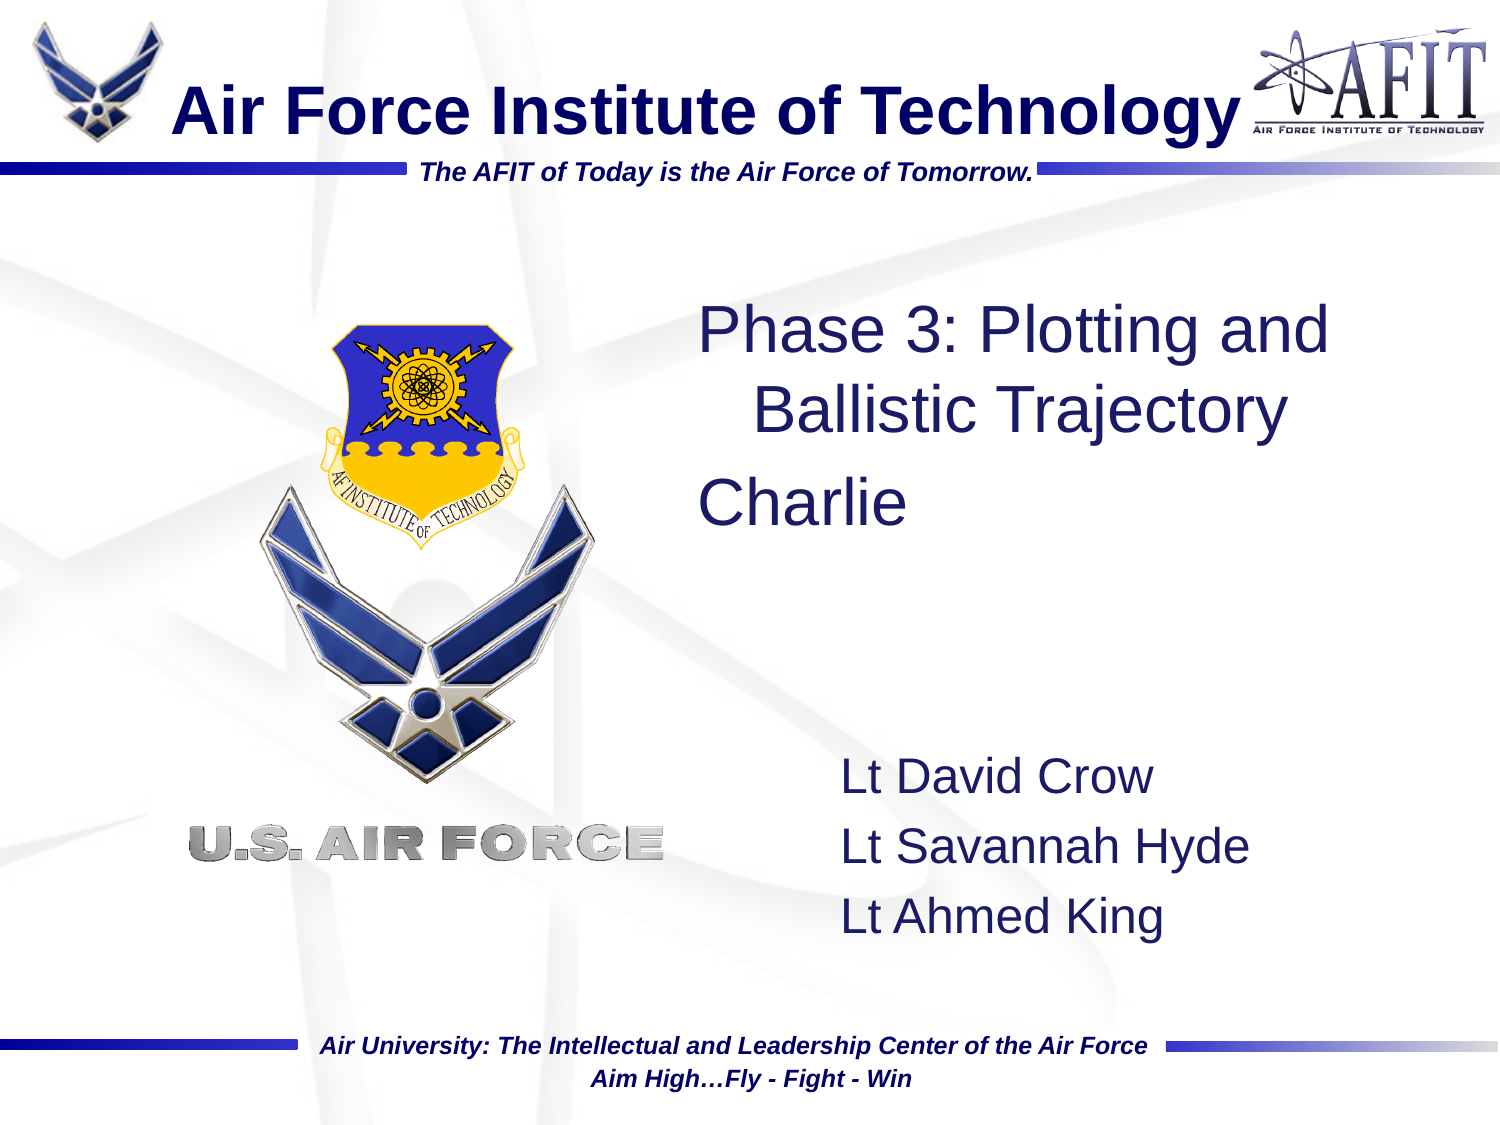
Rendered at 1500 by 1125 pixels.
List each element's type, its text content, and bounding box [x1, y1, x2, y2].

list Lt David Crow Lt Savannah Hyde Lt Ahmed King [699, 675, 1500, 1013]
picture [162, 324, 689, 880]
list Phase 3: Plotting and Ballistic Trajectory Charlie [637, 187, 1500, 638]
picture [32, 21, 164, 143]
